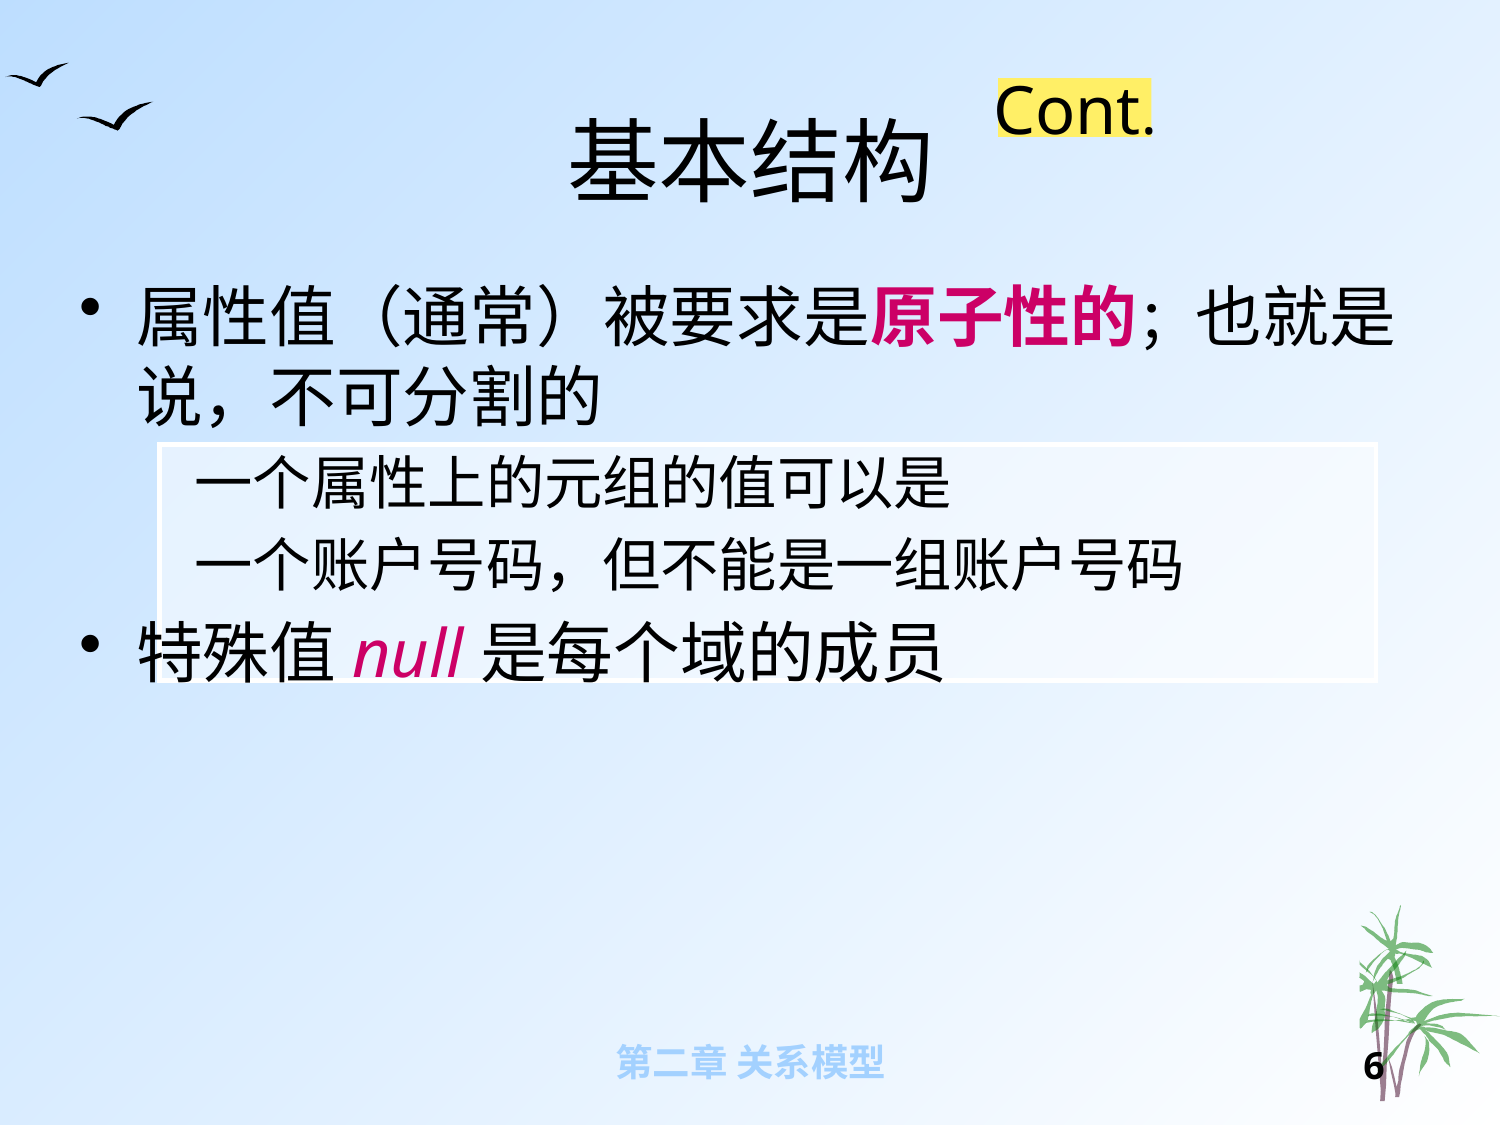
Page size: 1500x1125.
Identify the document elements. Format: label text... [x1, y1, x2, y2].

slide_number 5 [1087, 1034, 1400, 1110]
title 基本结构 [64, 66, 1437, 221]
footer 第二章 关系模型 [442, 1030, 1059, 1106]
list 属性值（通常）被要求是原子性的；也就是说，不可分割的 一个属性上的元组的值可以是 一个账户号码，但不能是一组账户号码 特殊值null是每个域的成员 [64, 267, 1436, 1000]
